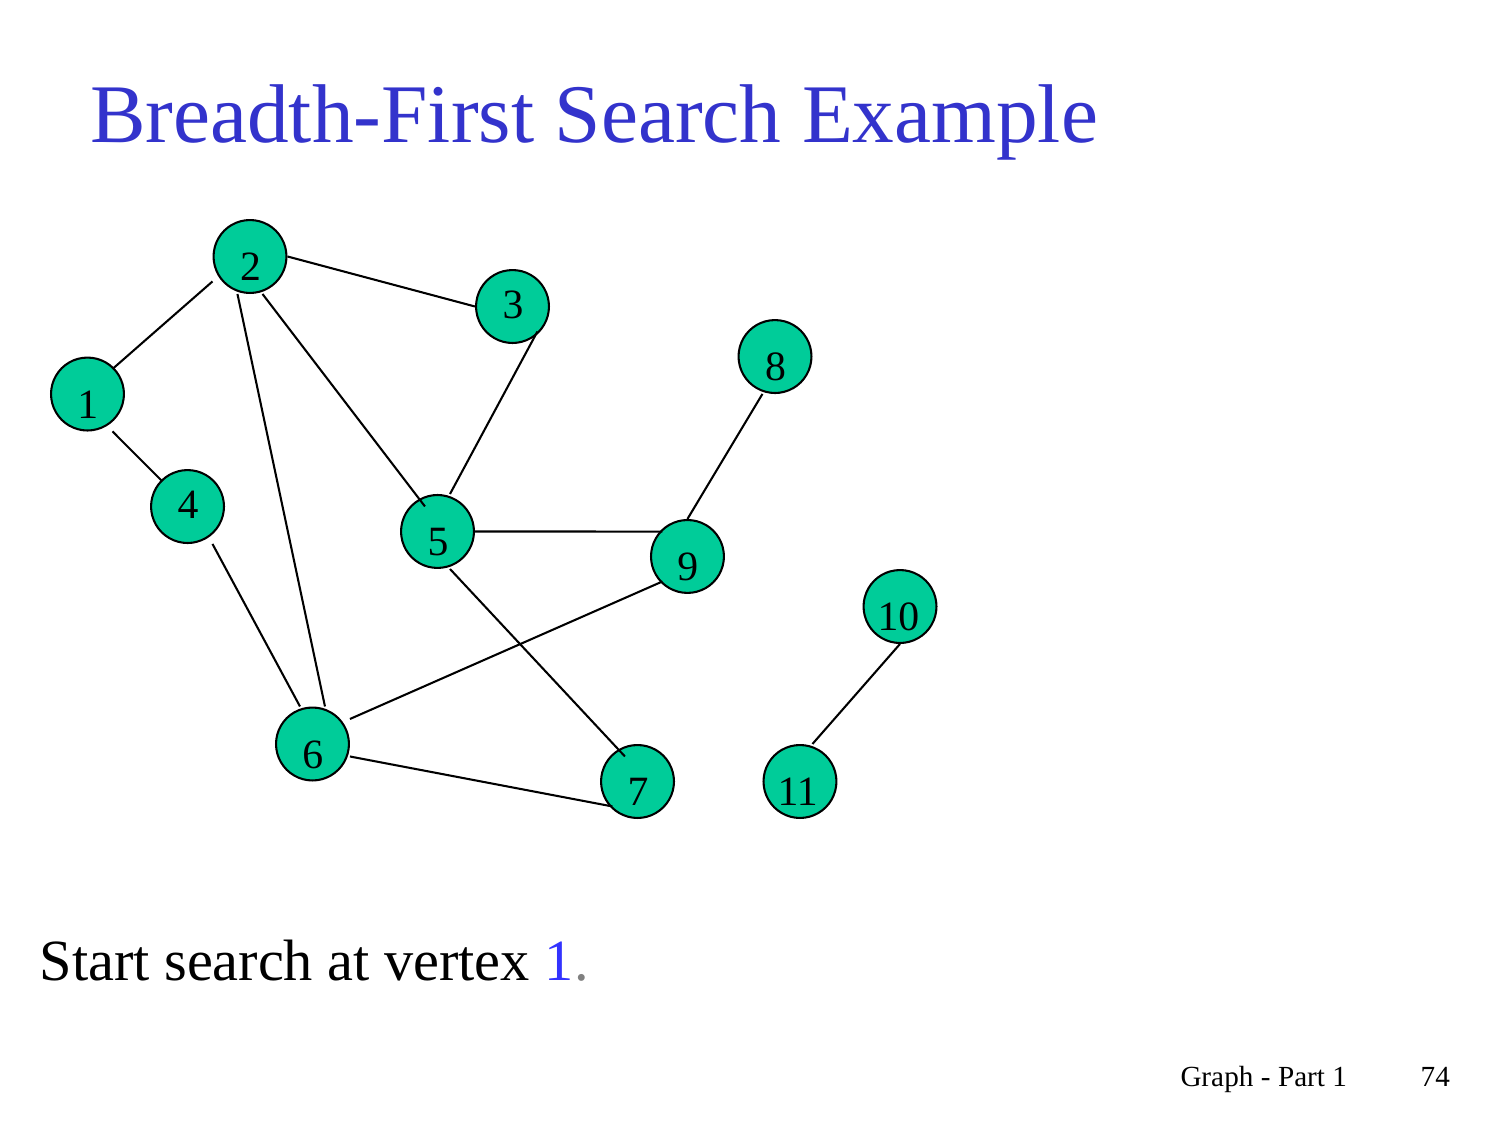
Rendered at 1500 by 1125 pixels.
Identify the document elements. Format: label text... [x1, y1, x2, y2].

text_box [50, 219, 938, 822]
footer Graph - Part 1 [887, 1049, 1362, 1125]
list Start search at vertex 1. [24, 914, 1300, 1032]
slide_number 74 [1362, 1049, 1466, 1125]
title Breadth-First Search Example [75, 45, 1425, 173]
